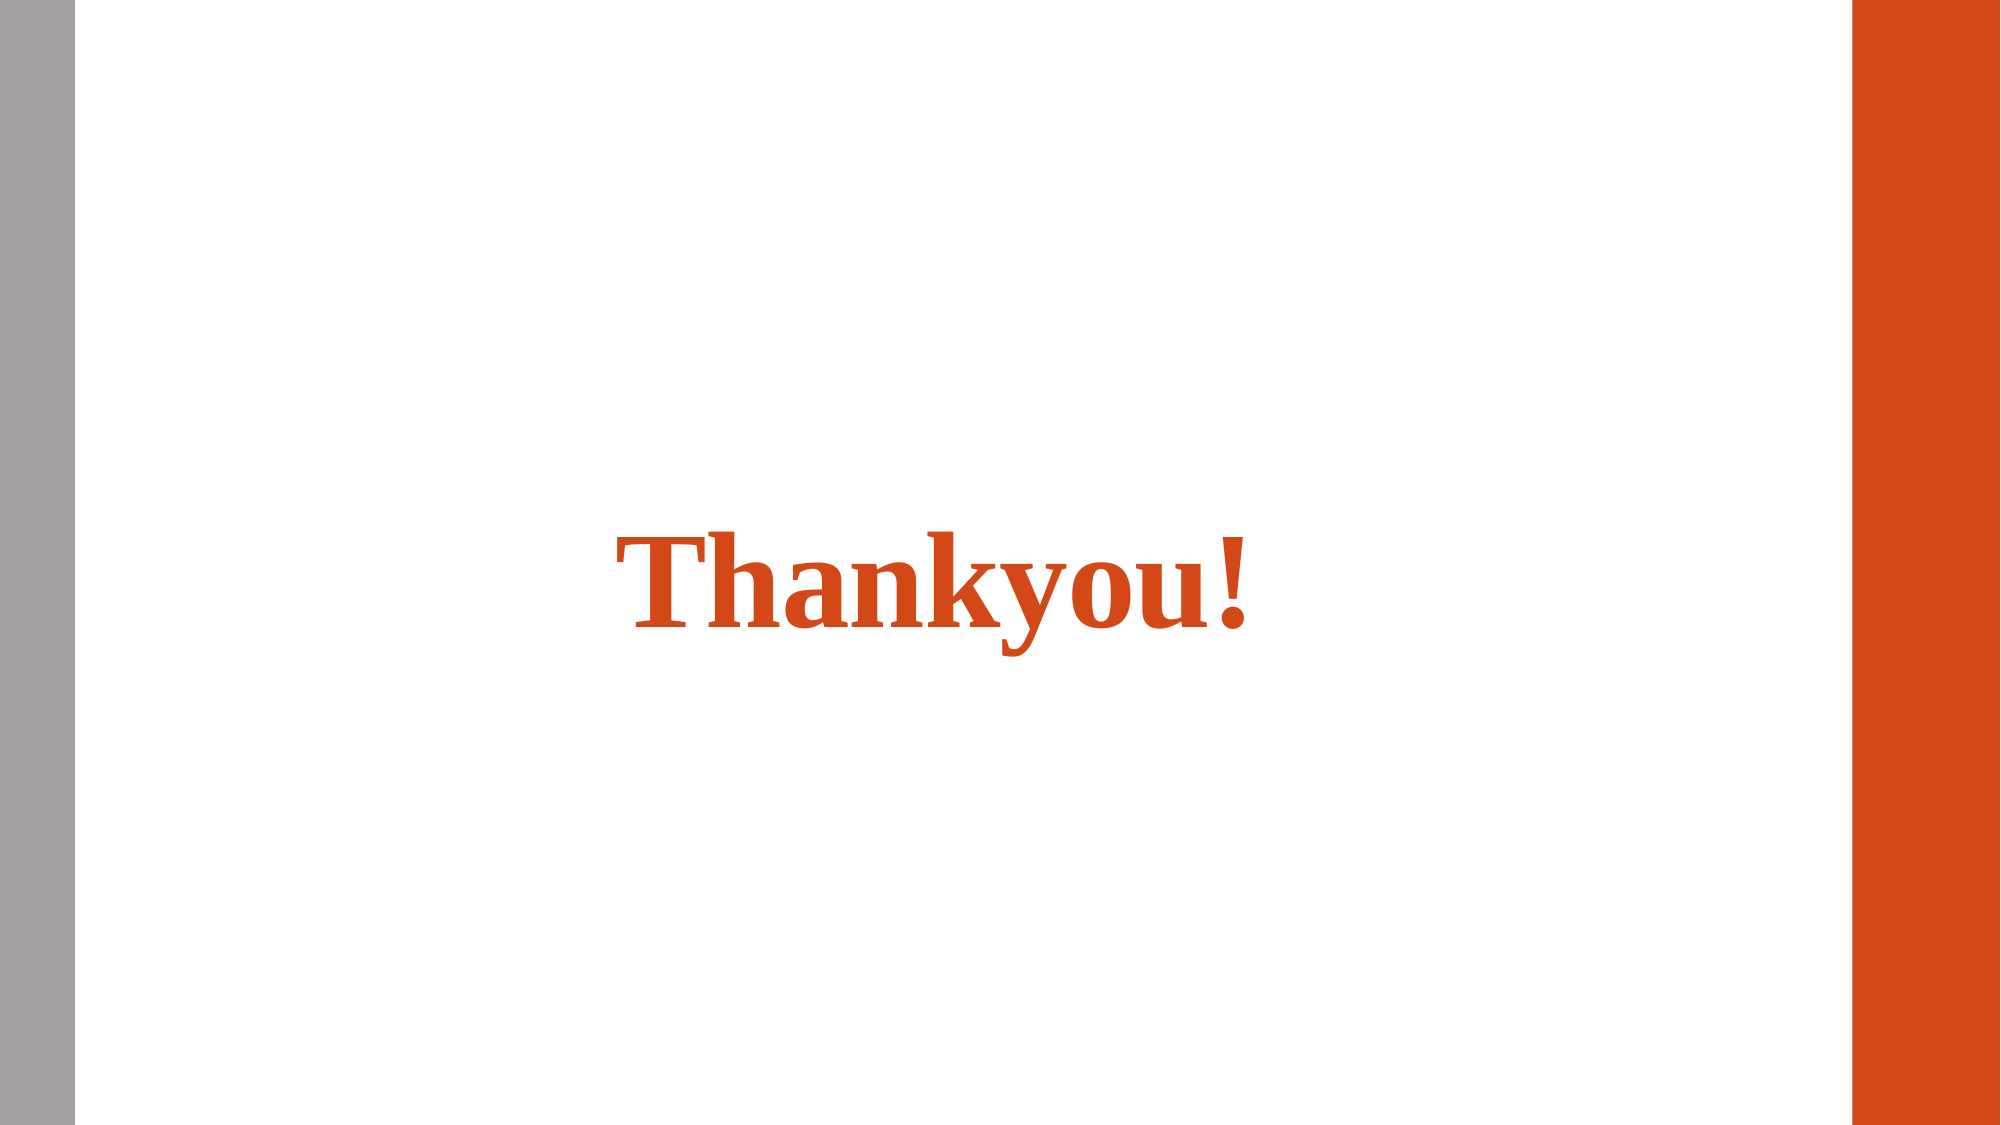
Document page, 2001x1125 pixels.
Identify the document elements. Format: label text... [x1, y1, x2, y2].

title Thankyou! [600, 419, 1334, 665]
